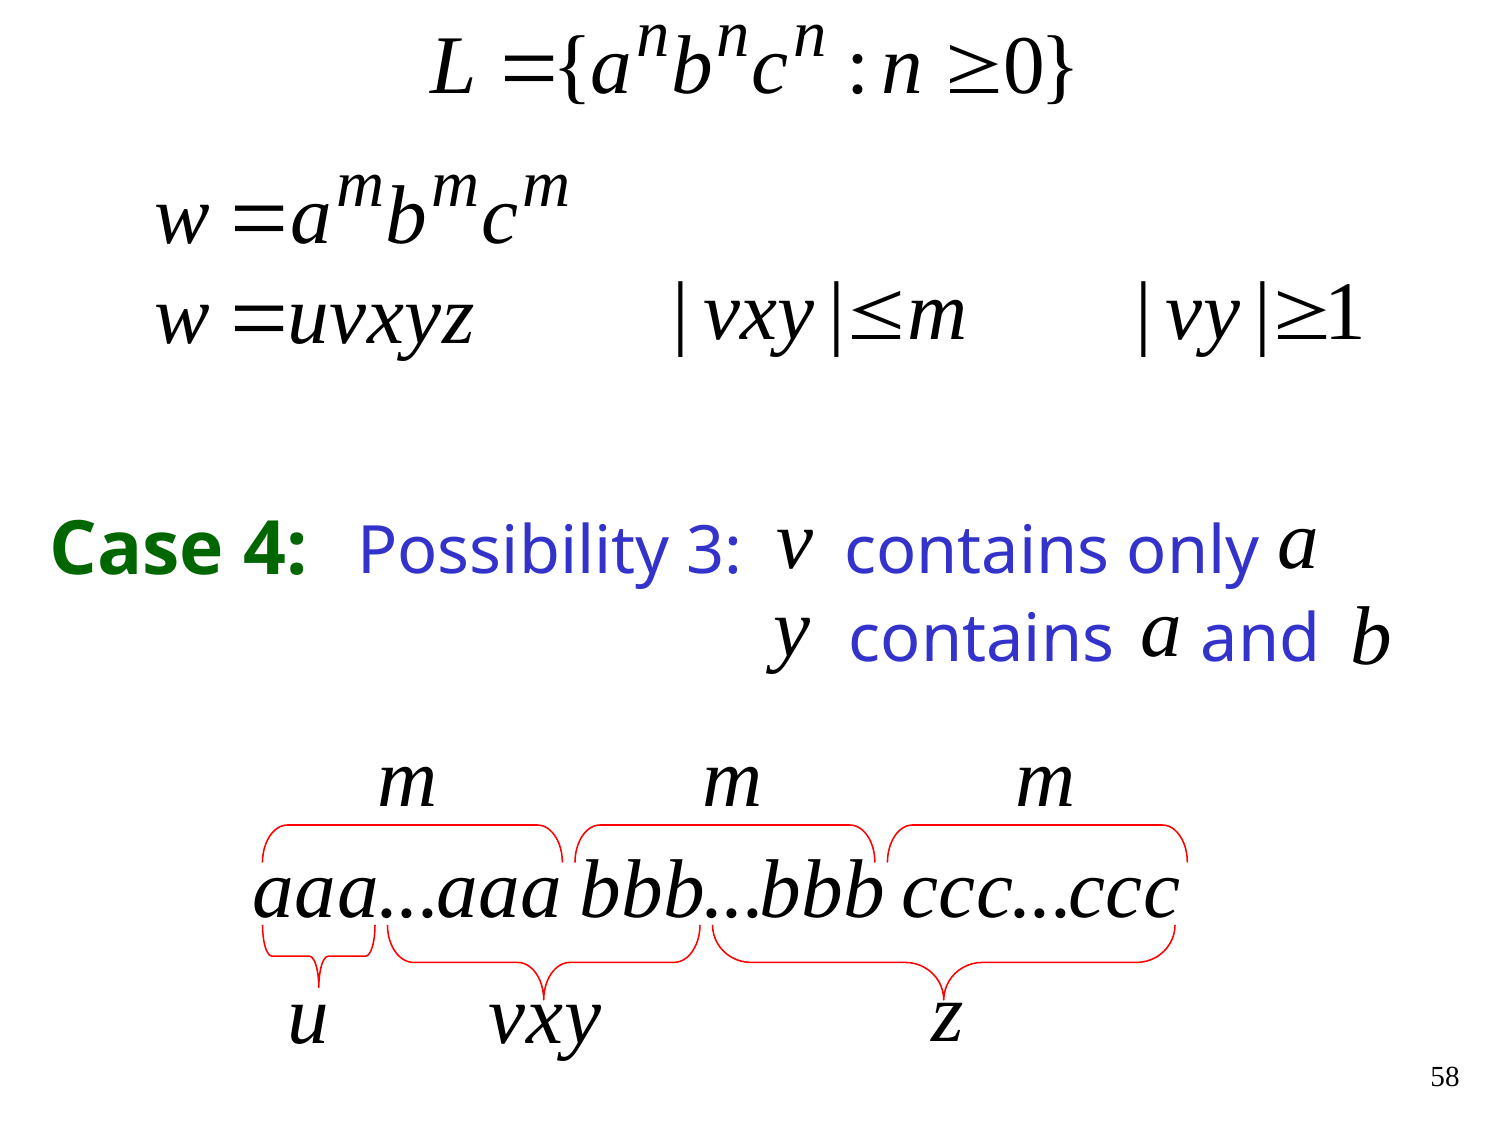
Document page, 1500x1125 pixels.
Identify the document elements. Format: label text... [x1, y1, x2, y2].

text_box [888, 825, 1188, 863]
text_box Case 4: [34, 491, 323, 597]
text_box [267, 952, 371, 988]
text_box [1274, 524, 1324, 576]
text_box contains and [834, 587, 1336, 683]
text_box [287, 999, 336, 1051]
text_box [762, 612, 815, 680]
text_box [674, 274, 972, 363]
text_box contains only [829, 499, 1275, 595]
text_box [1137, 274, 1361, 363]
text_box [576, 825, 874, 851]
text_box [924, 999, 969, 1046]
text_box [1137, 612, 1186, 663]
text_box [263, 825, 562, 851]
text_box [424, 0, 1078, 117]
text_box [487, 999, 605, 1067]
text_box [149, 149, 574, 251]
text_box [1349, 599, 1394, 672]
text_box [249, 852, 1182, 943]
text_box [374, 762, 440, 813]
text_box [774, 524, 817, 576]
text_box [1012, 762, 1078, 813]
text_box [699, 762, 765, 813]
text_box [149, 299, 478, 367]
text_box Possibility 3: [342, 499, 759, 595]
slide_number 58 [1162, 1050, 1475, 1100]
text_box [724, 952, 1164, 998]
text_box [395, 952, 692, 998]
